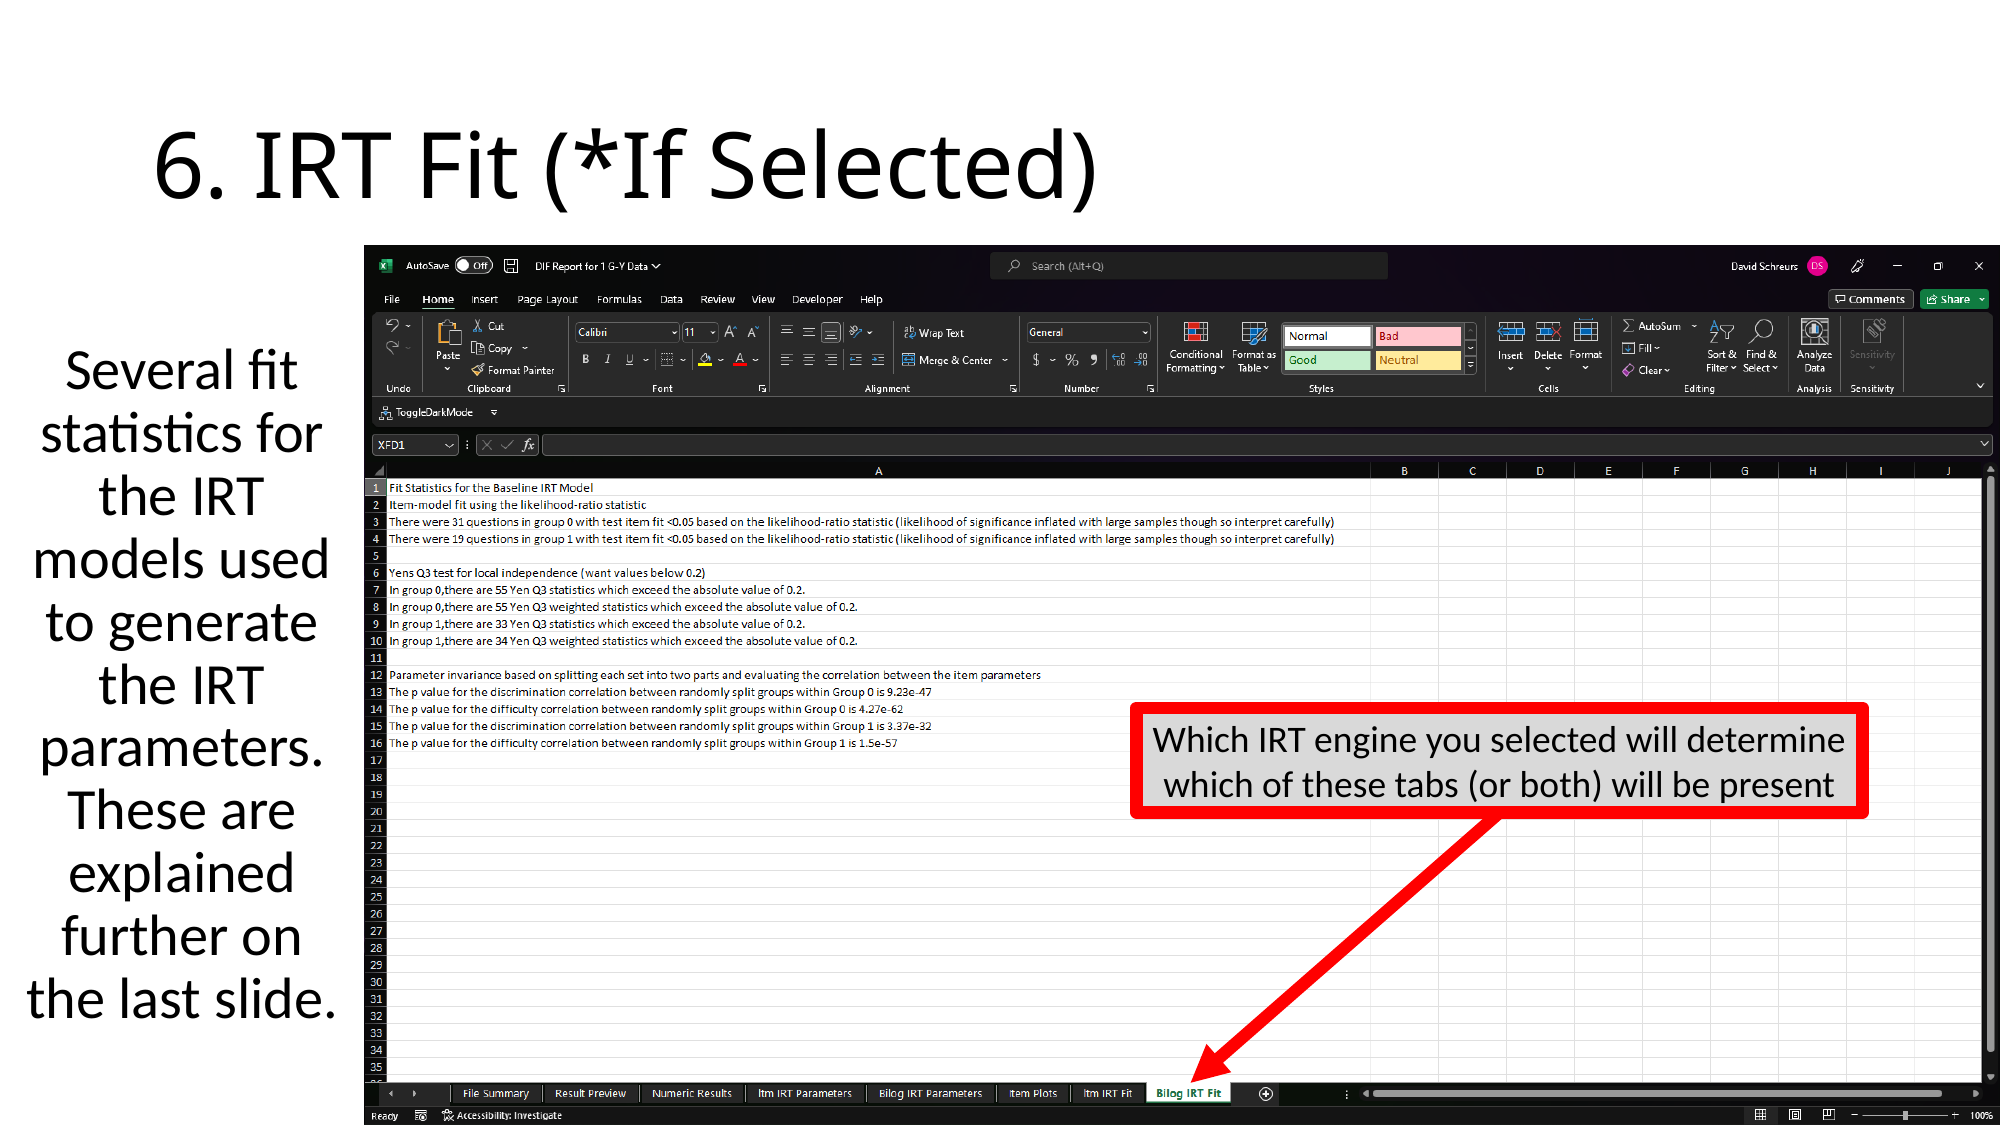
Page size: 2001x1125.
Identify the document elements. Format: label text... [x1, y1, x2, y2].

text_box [1190, 813, 1500, 1083]
title 6. IRT Fit (*If Selected) [137, 59, 1863, 245]
picture [364, 245, 2000, 1125]
list Several fit statistics for the IRT models used to generate the IRT parameters. These are explained further on the last slide. [0, 245, 364, 1125]
